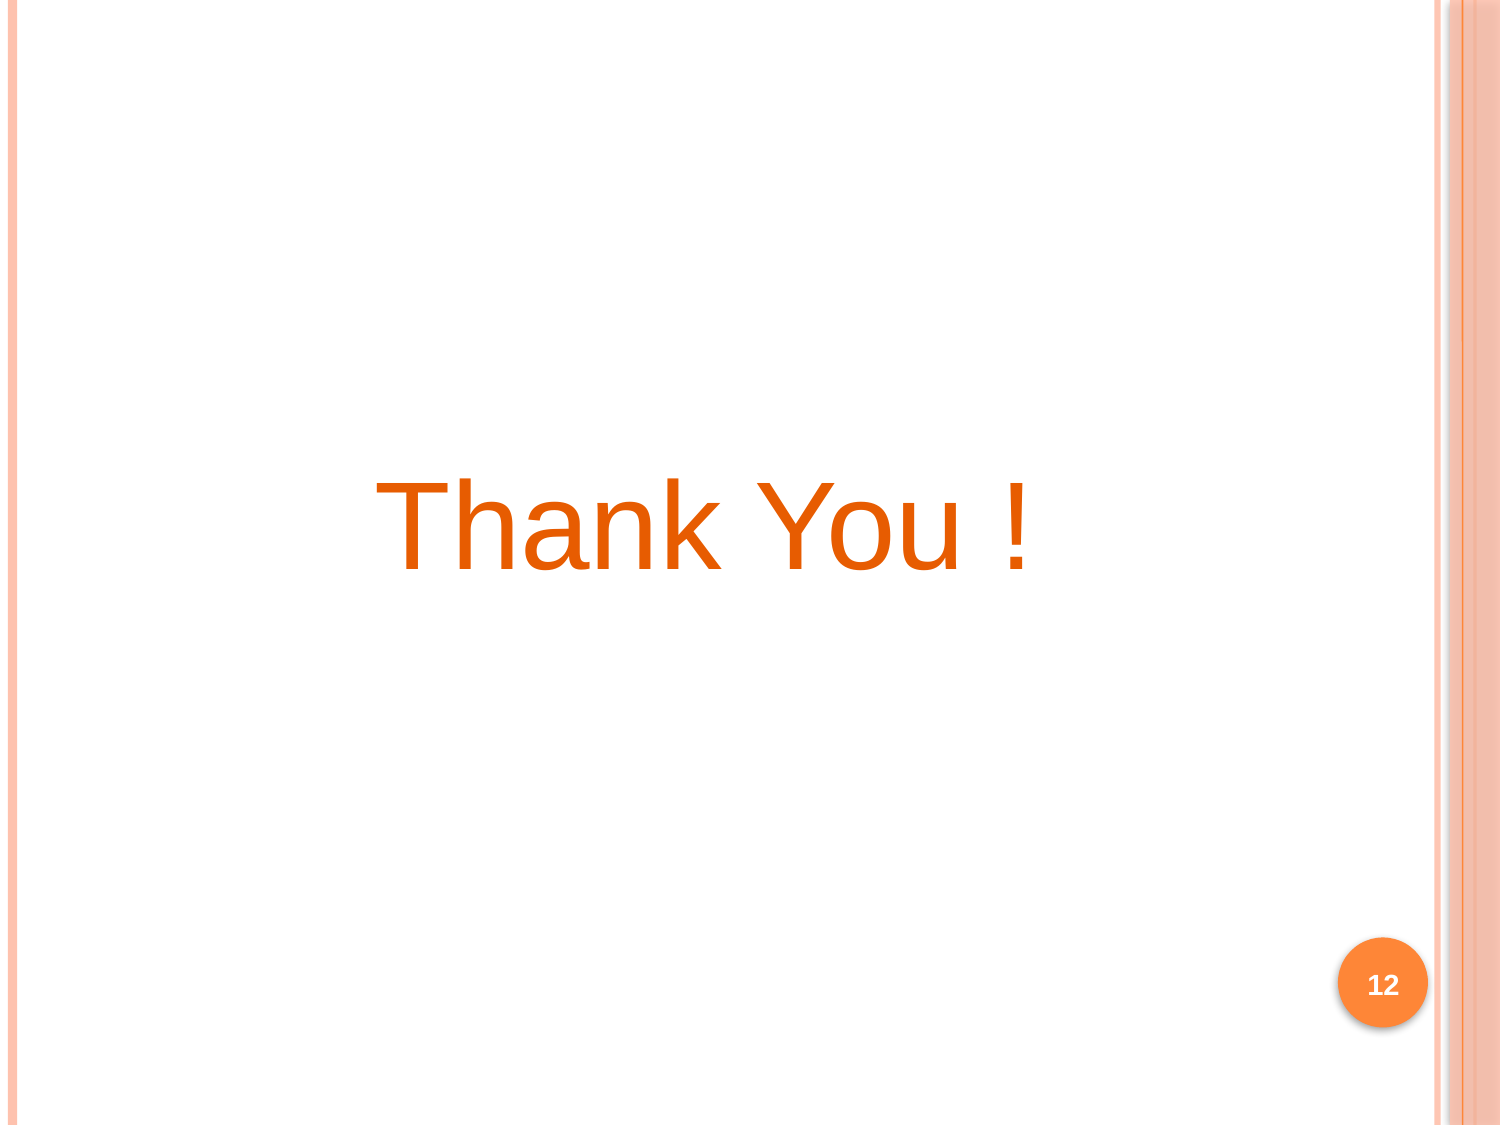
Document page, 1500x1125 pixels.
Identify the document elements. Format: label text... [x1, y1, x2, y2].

slide_number 12 [1333, 940, 1434, 1027]
text_box Thank You ! [359, 437, 1498, 603]
